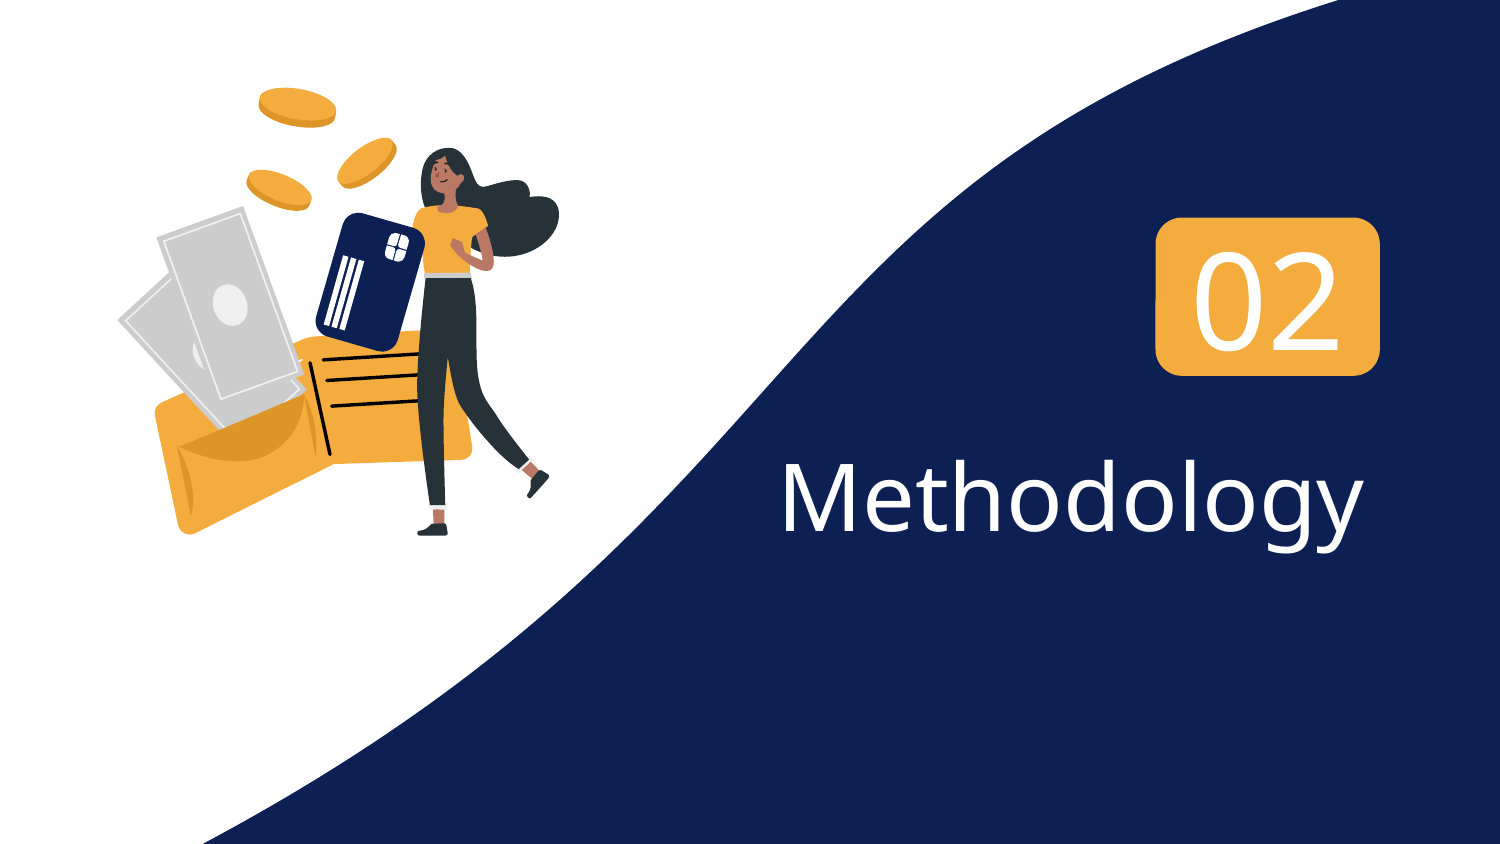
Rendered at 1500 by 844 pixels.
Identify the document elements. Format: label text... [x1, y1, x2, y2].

text_box [1161, 217, 1374, 227]
title 02 [1155, 227, 1380, 366]
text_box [117, 87, 561, 536]
text_box [1161, 366, 1374, 376]
title Methodology [622, 408, 1380, 580]
